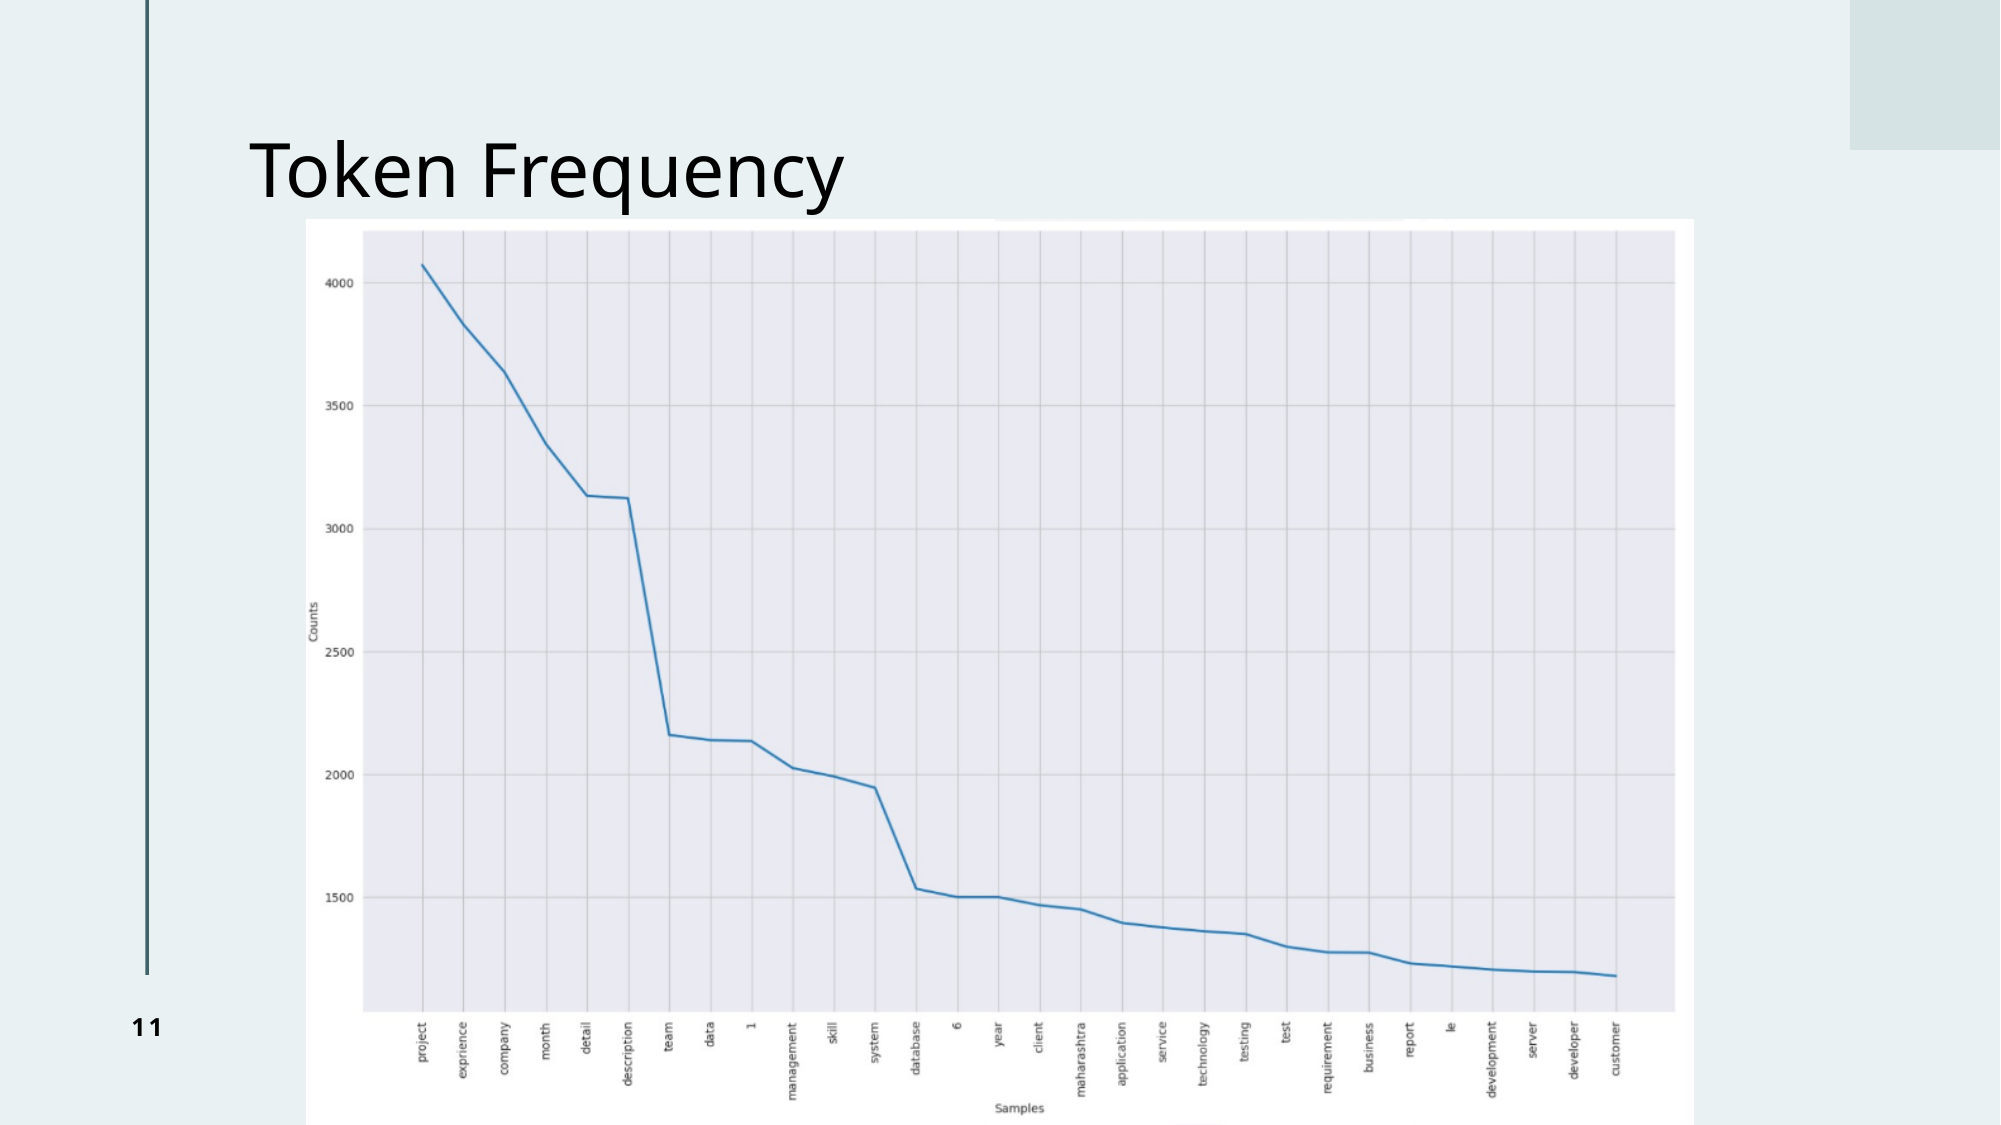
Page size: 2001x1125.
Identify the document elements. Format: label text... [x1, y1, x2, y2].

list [306, 219, 1694, 1125]
slide_number 11 [67, 975, 227, 1082]
title Token Frequency [249, 56, 1751, 291]
